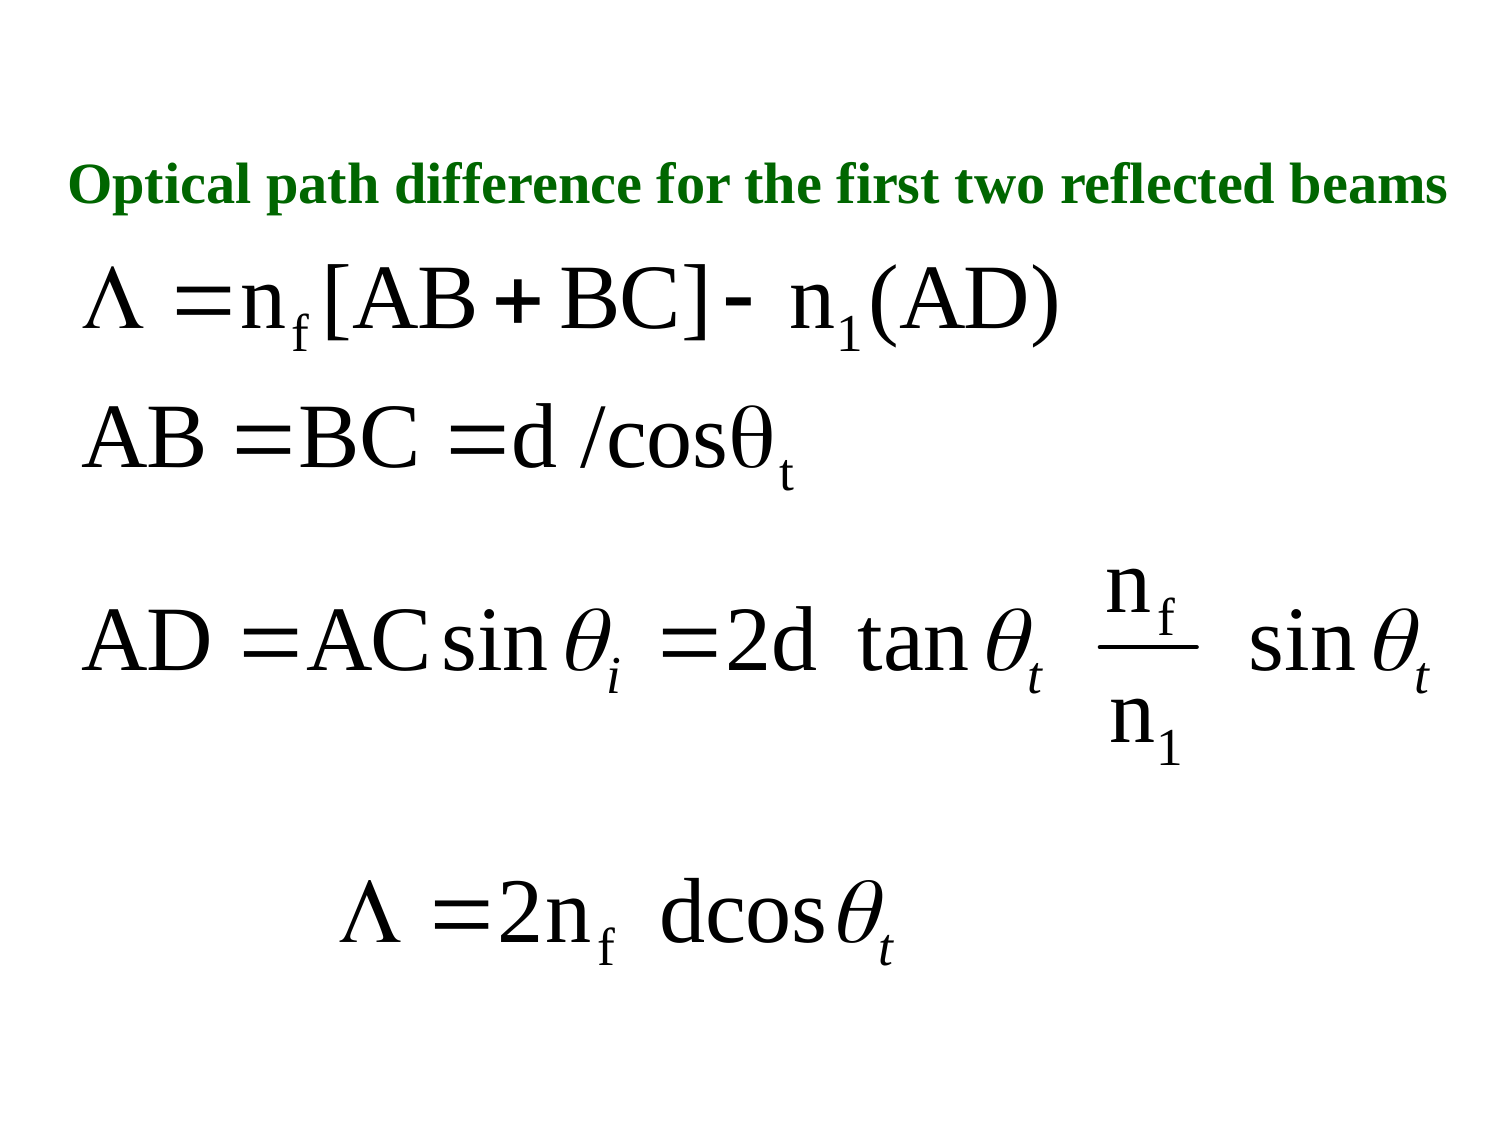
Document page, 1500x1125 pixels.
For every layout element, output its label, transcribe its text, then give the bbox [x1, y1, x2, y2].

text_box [324, 849, 910, 989]
text_box Optical path difference for the first two reflected beams [52, 137, 1465, 223]
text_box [67, 237, 1450, 783]
